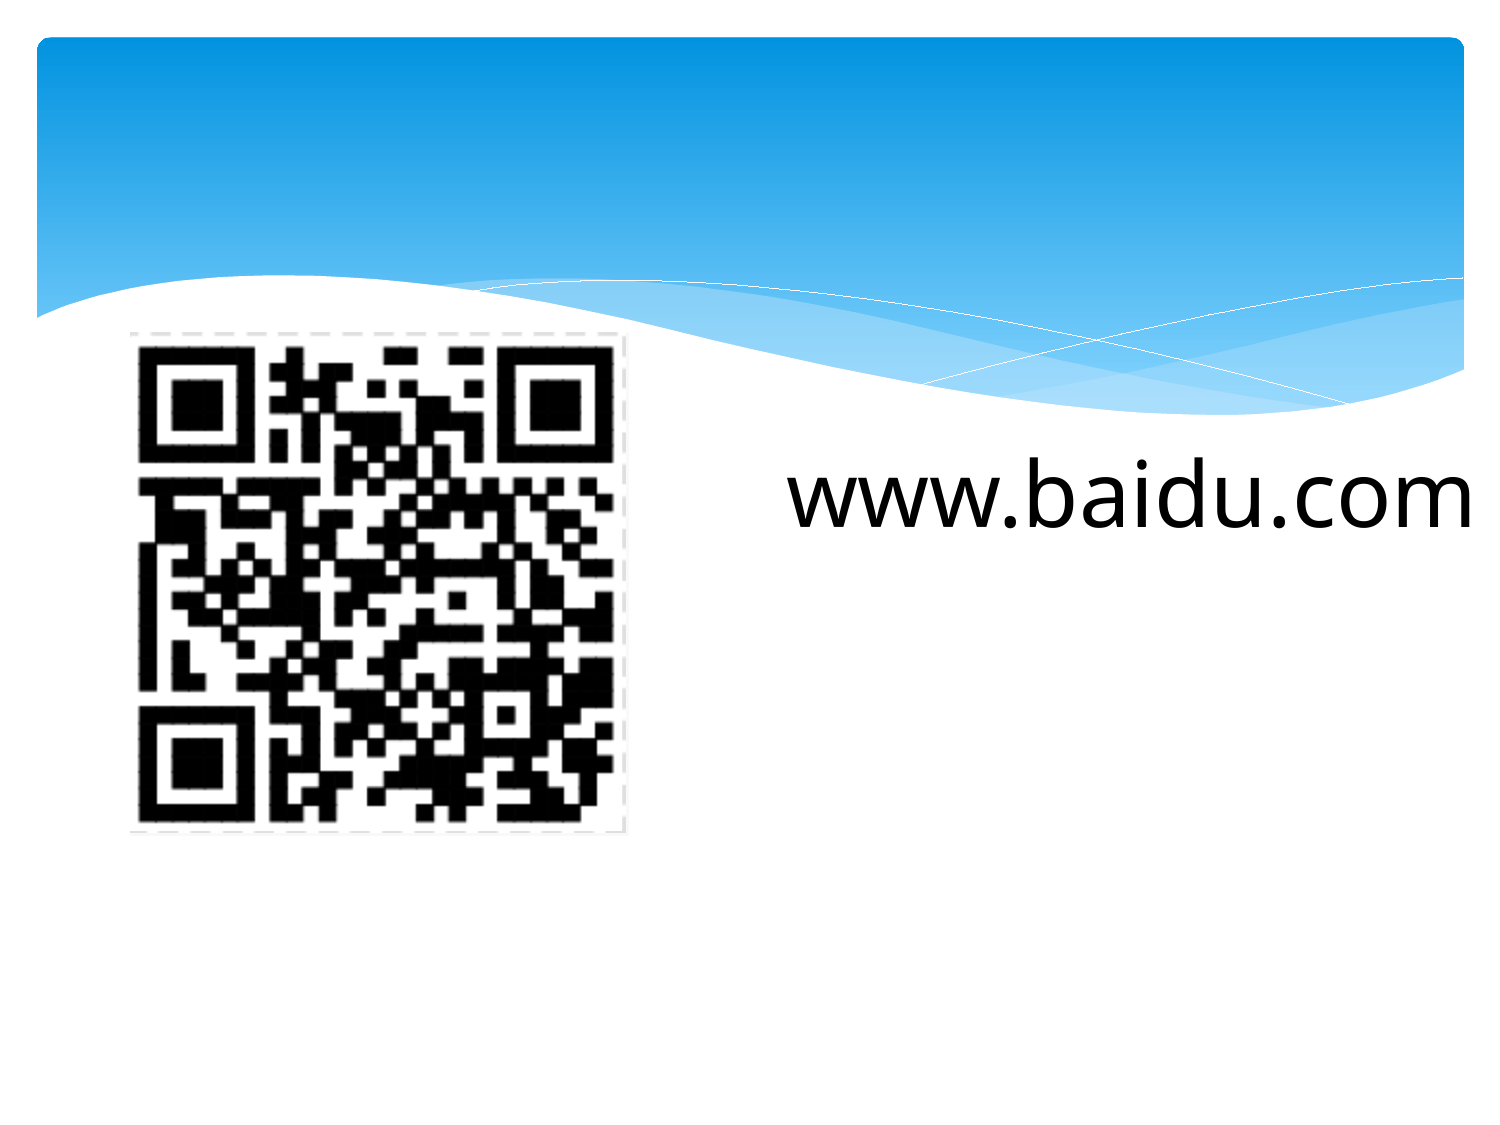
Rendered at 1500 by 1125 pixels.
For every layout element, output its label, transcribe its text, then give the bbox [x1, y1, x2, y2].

title www.baidu.com [763, 396, 1500, 585]
picture [129, 332, 629, 836]
